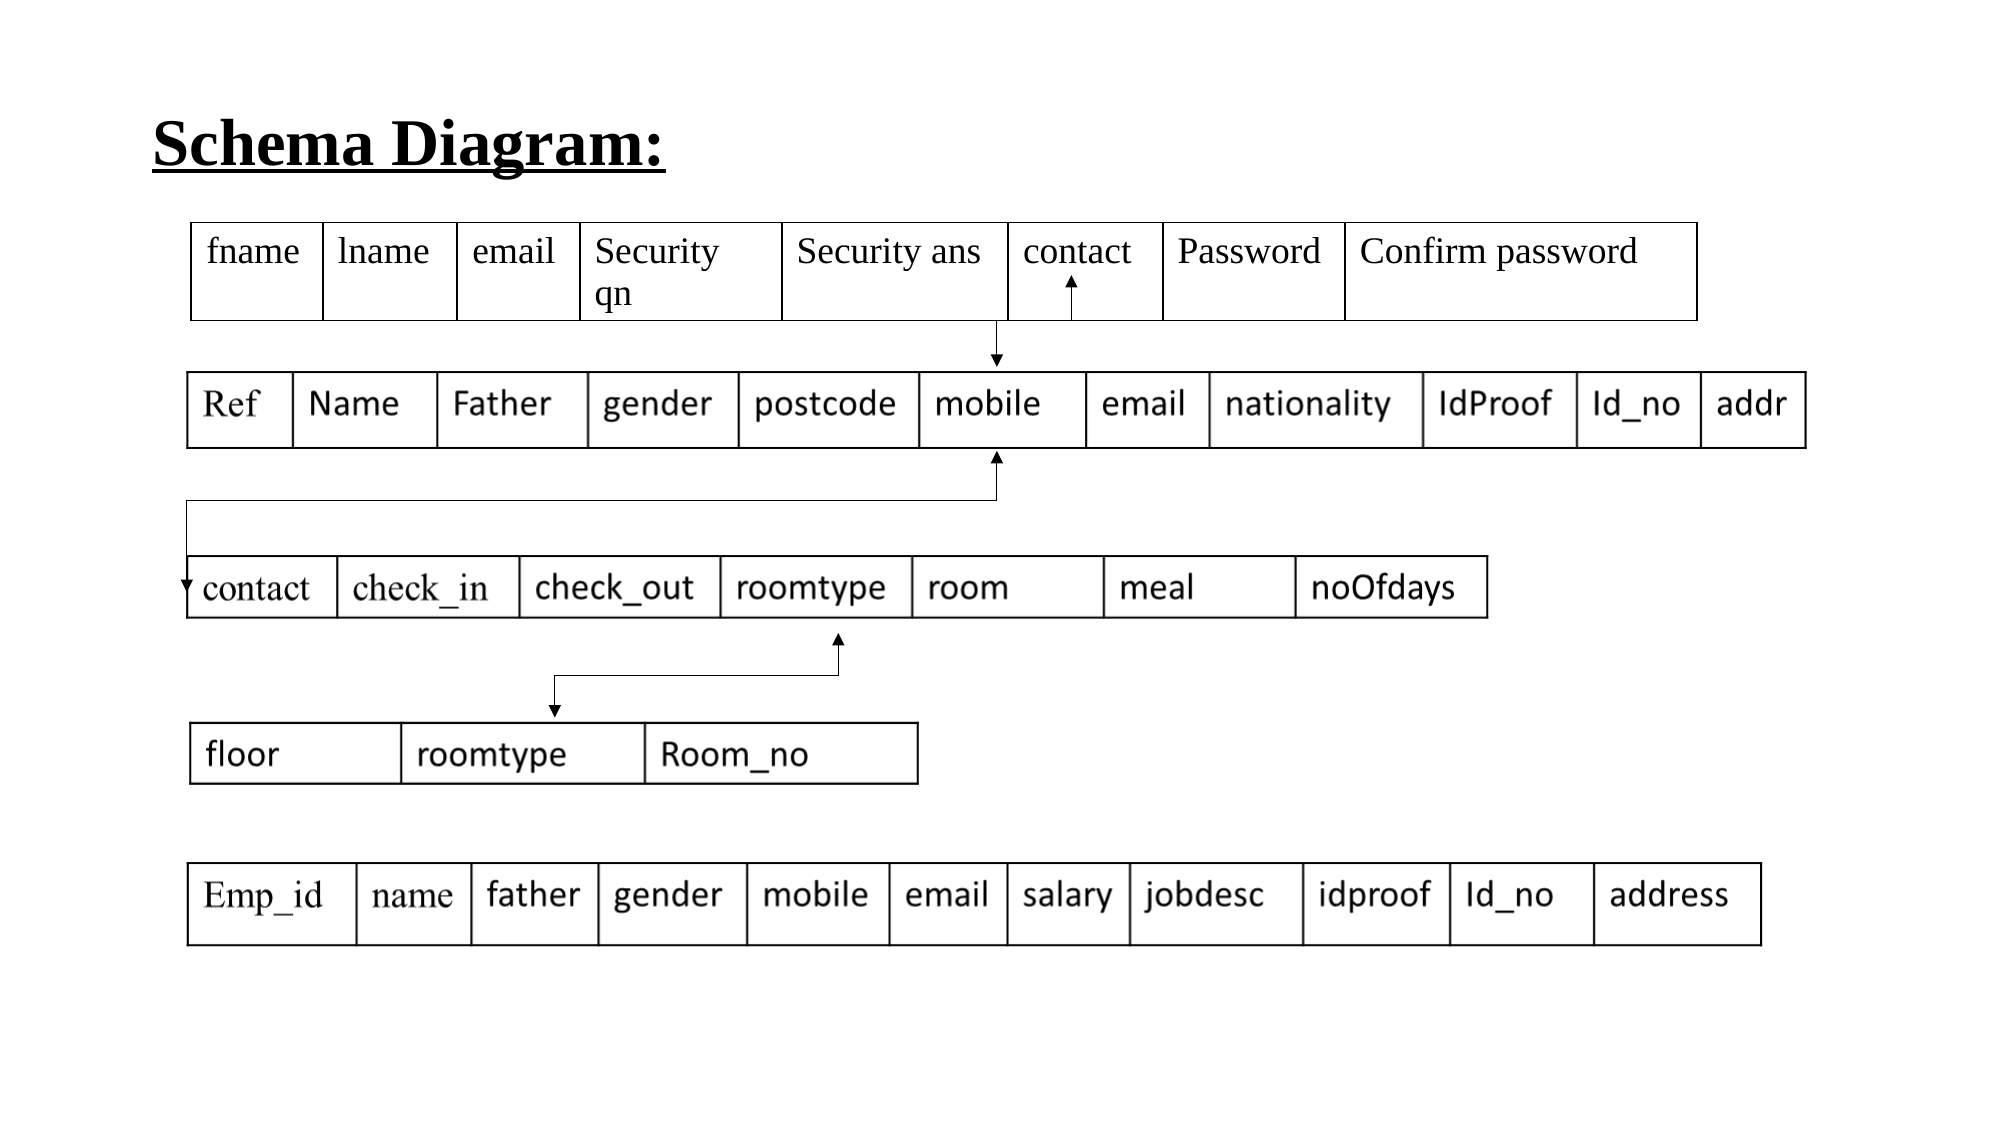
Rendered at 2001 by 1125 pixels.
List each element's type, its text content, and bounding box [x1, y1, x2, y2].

table_header Security qn [663, 223, 781, 320]
picture [186, 550, 521, 634]
title Schema Diagram: [137, 59, 1863, 228]
picture [189, 717, 521, 800]
table_header Confirm password [1346, 223, 1696, 320]
table_header fname [192, 223, 322, 320]
picture [186, 857, 1764, 948]
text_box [663, 533, 739, 817]
table_header email [458, 223, 521, 320]
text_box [988, 283, 1080, 359]
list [186, 366, 521, 451]
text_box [521, 116, 663, 927]
table_header Password [1164, 223, 1344, 320]
table_header lname [324, 223, 456, 320]
picture [739, 717, 920, 800]
table_header Security ans [783, 223, 1007, 320]
picture [739, 550, 1490, 634]
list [663, 366, 1808, 451]
table_header contact [1009, 223, 1162, 320]
